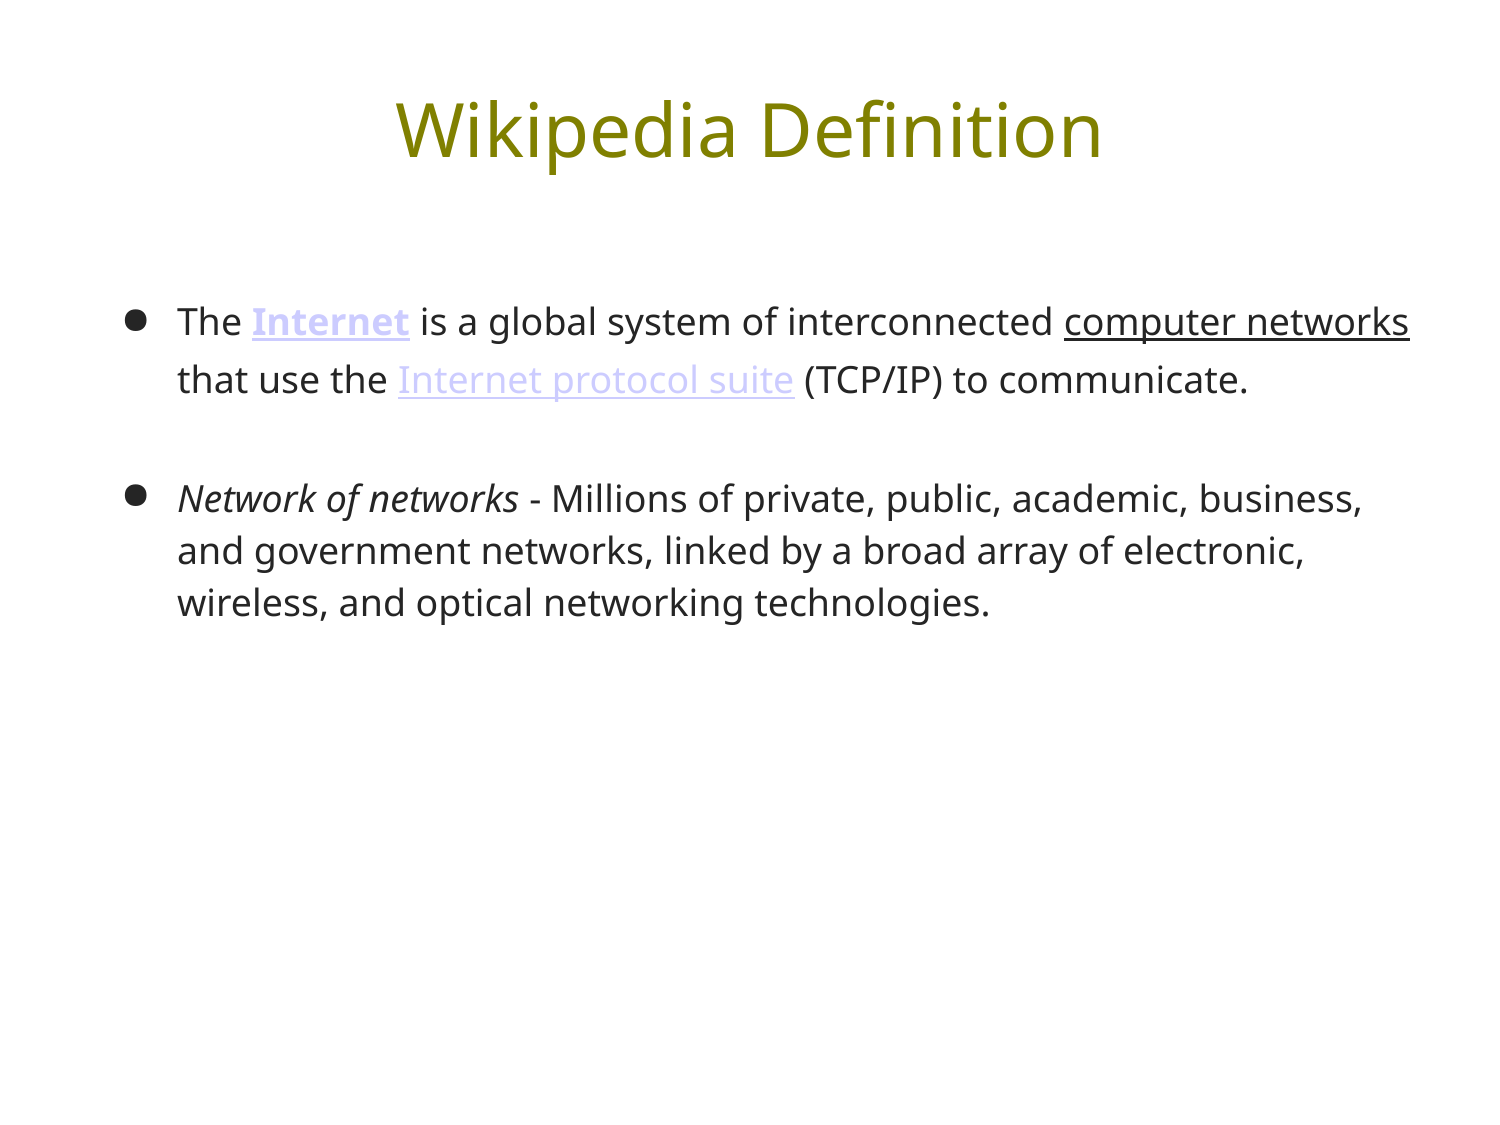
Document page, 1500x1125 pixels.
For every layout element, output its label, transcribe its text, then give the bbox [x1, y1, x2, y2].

title Wikipedia Definition [112, 52, 1388, 203]
list The Internet is a global system of interconnected computer networks that use the Internet protocol suite (TCP/IP) to communicate. Network of networks - Millions of private, public, academic, business, and government networks, linked by a broad array of electronic, wireless, and optical networking technologies. [87, 282, 1455, 1043]
